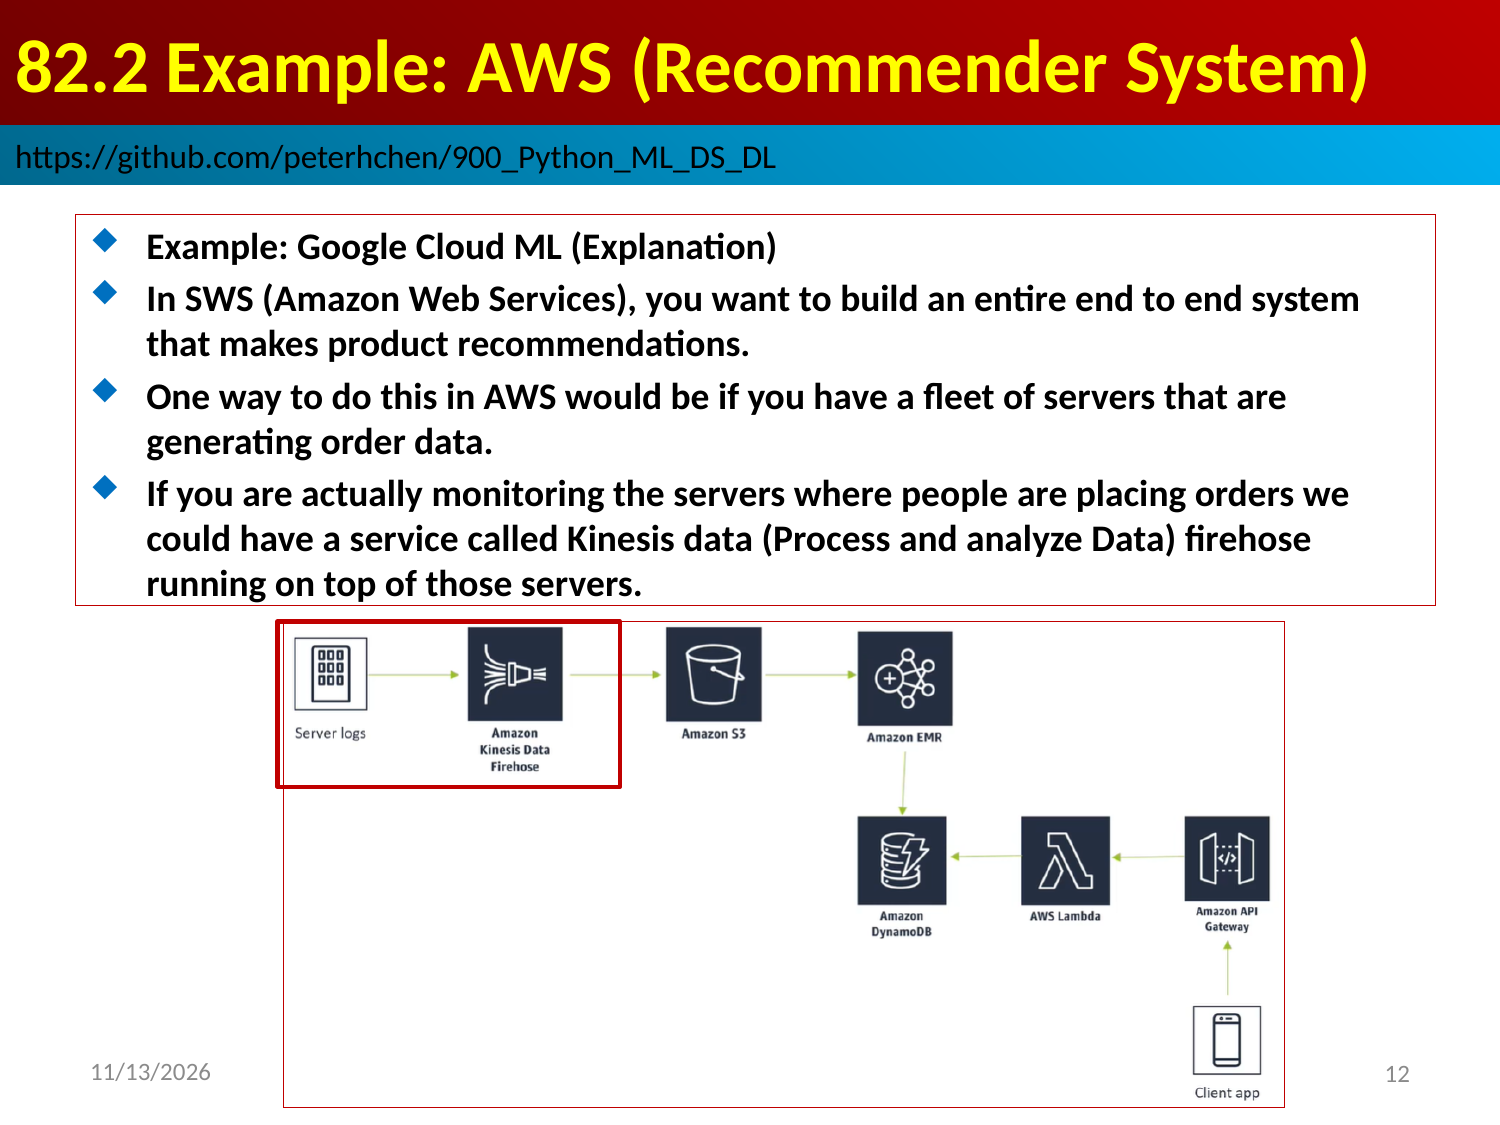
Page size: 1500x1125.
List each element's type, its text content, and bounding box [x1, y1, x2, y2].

title 82.2 Example: AWS (Recommender System) [0, 0, 1500, 125]
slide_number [75, 1040, 278, 1101]
picture [283, 621, 1285, 1108]
text_box [275, 619, 284, 789]
slide_number 12 [1289, 1042, 1425, 1103]
subtitle Example: Google Cloud ML (Explanation) In SWS (Amazon Web Services), you want to build an entire end to end system that makes product recommendations. One way to do this in AWS would be if you have a fleet of servers that are generating order data. If you are actually monitoring the servers where people are placing orders we could have a service called Kinesis data (Process and analyze Data) firehose running on top of those servers. [75, 214, 1436, 606]
text_box https://github.com/peterhchen/900_Python_ML_DS_DL [0, 125, 1500, 185]
